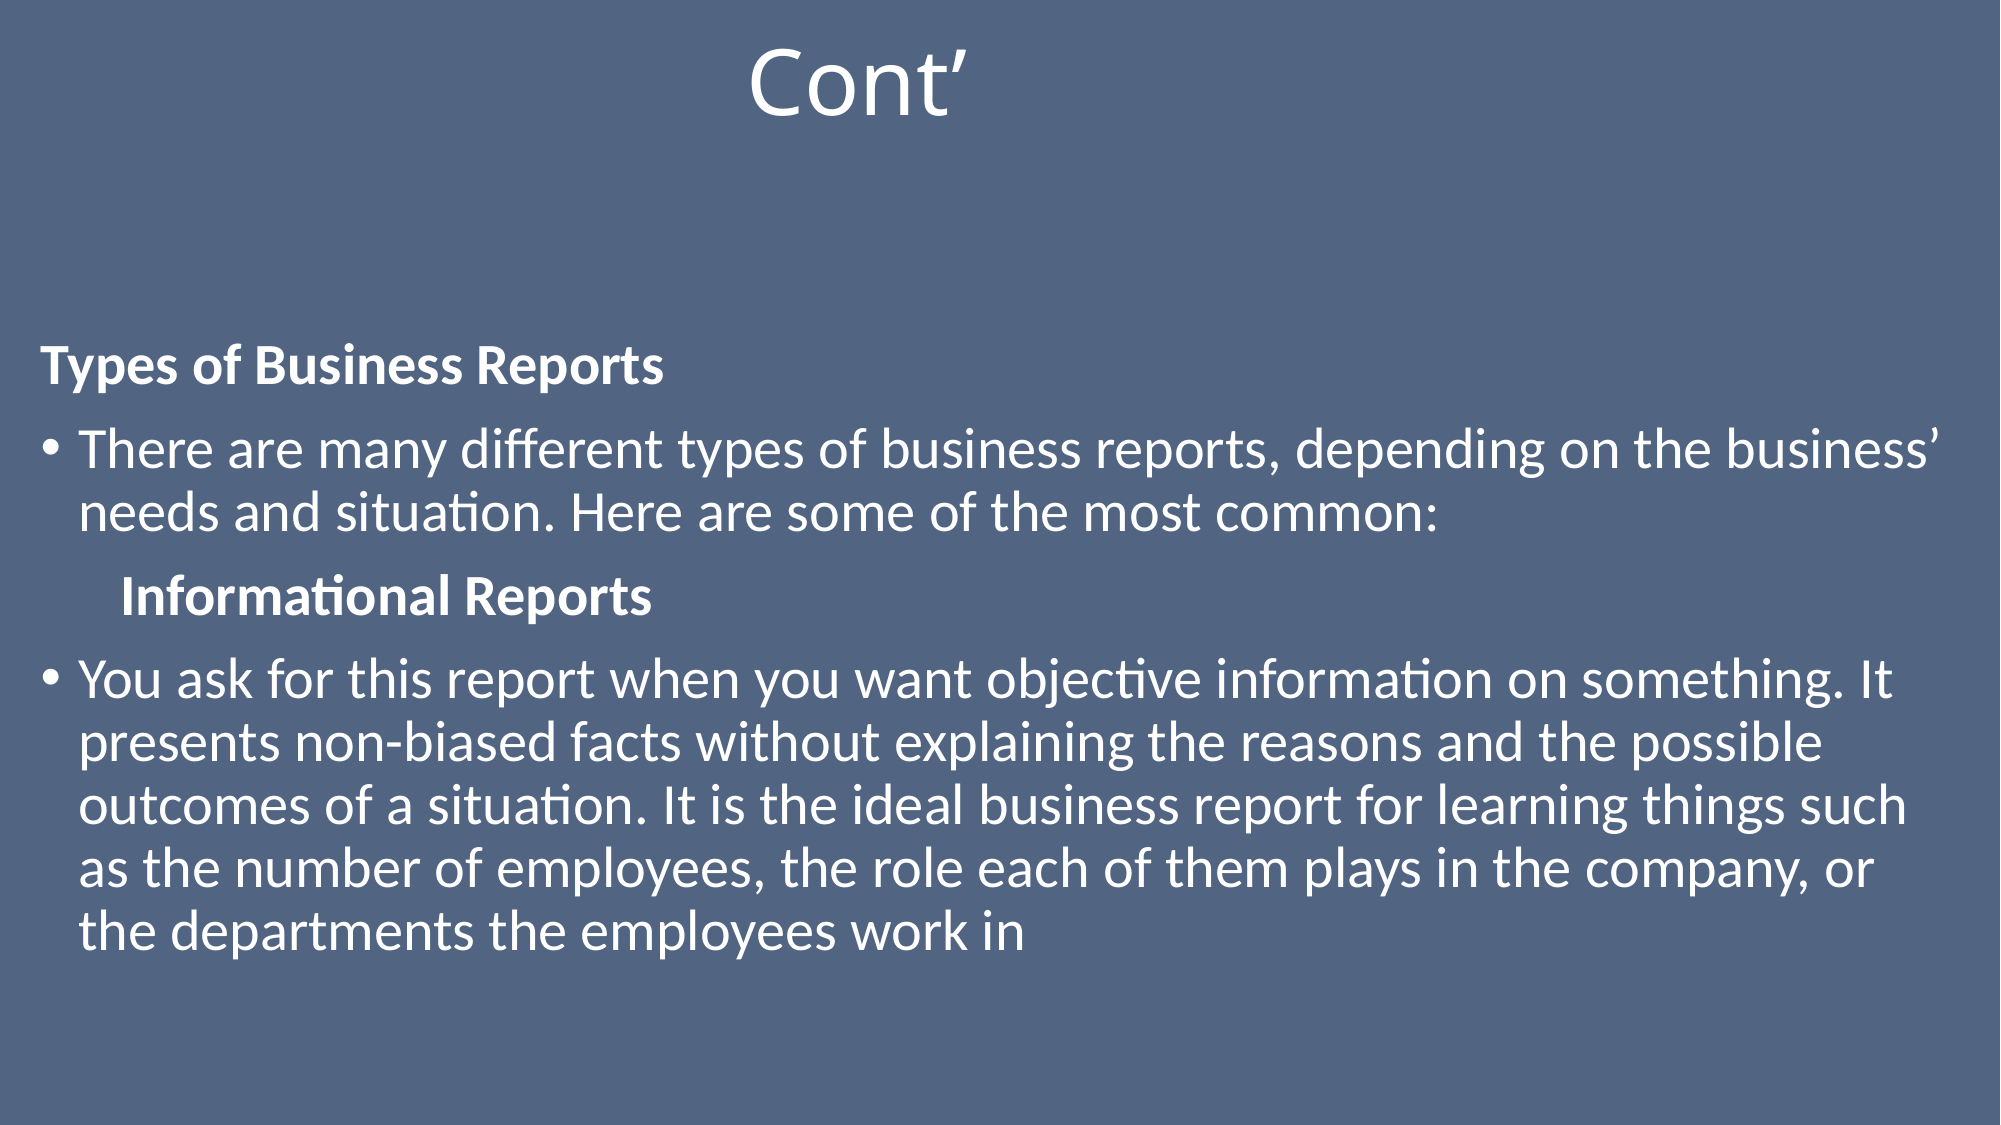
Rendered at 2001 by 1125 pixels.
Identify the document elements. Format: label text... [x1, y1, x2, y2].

list Types of Business Reports There are many different types of business reports, depending on the business’ needs and situation. Here are some of the most common: Informational Reports You ask for this report when you want objective information on something. It presents non-biased facts without explaining the reasons and the possible outcomes of a situation. It is the ideal business report for learning things such as the number of employees, the role each of them plays in the company, or the departments the employees work in [25, 152, 1961, 1087]
title Cont’ [137, 19, 1863, 152]
